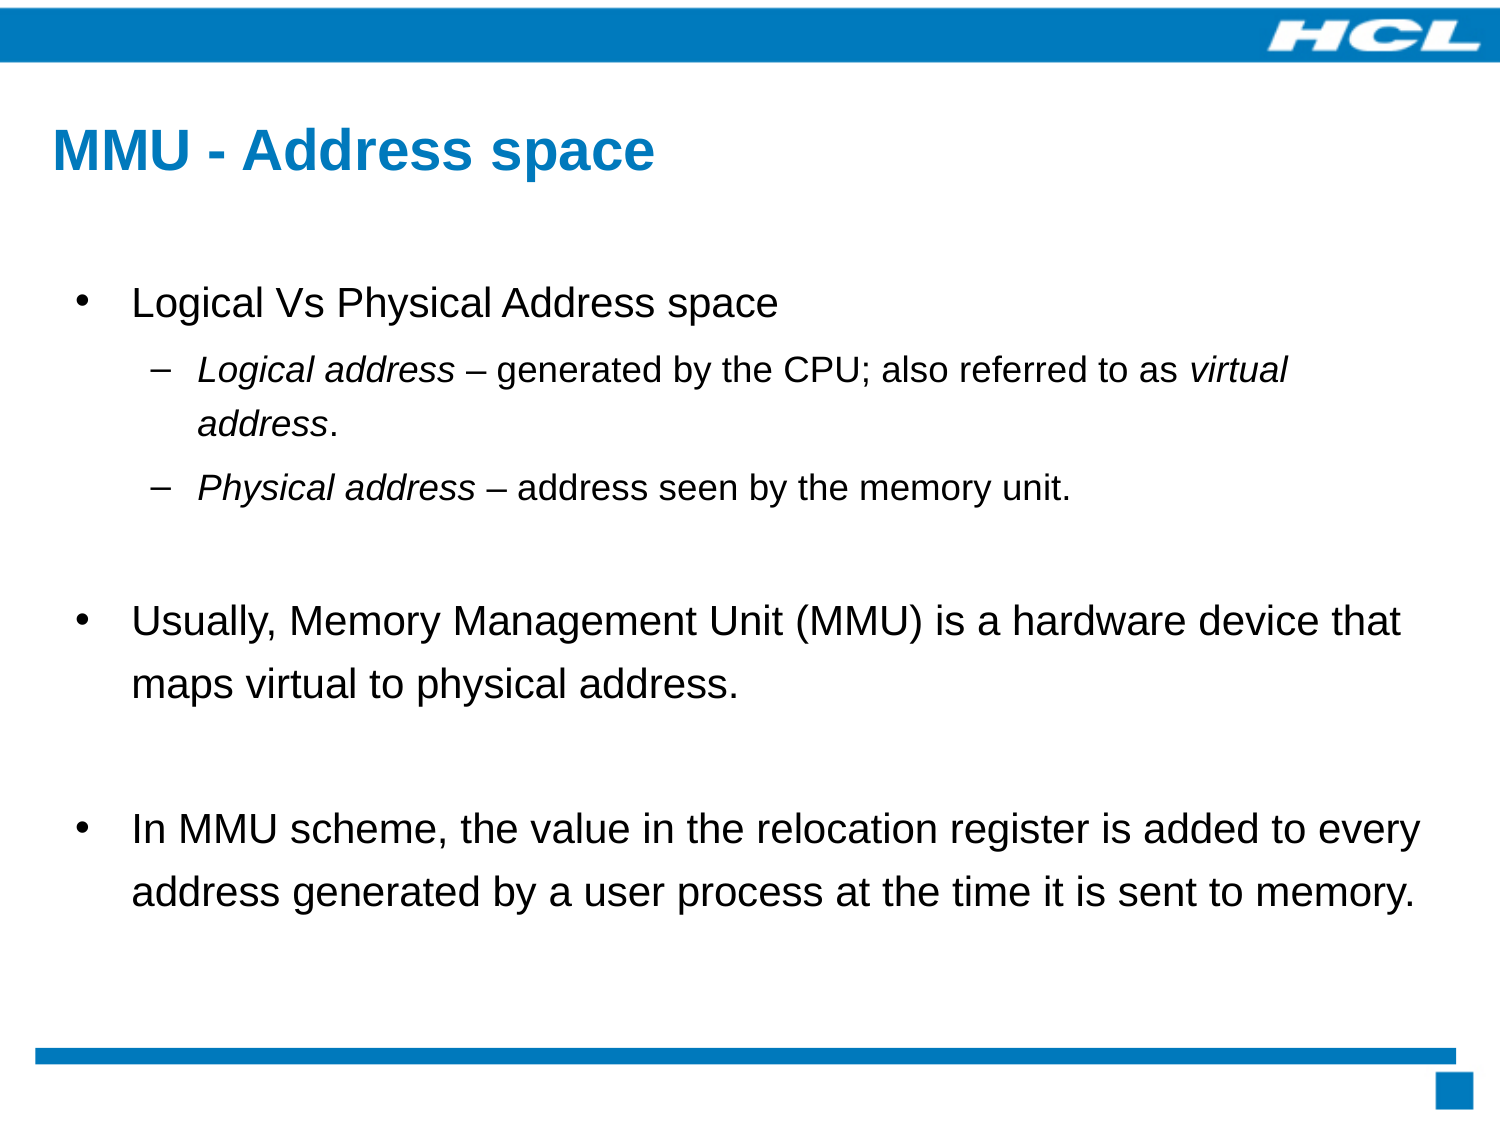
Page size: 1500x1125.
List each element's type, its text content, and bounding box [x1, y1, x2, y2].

picture [0, 0, 1500, 59]
picture [0, 62, 1500, 1125]
title MMU - Address space [37, 87, 1389, 173]
list Logical Vs Physical Address space Logical address – generated by the CPU; also referred to as virtual address. Physical address – address seen by the memory unit. Usually, Memory Management Unit (MMU) is a hardware device that maps virtual to physical address. In MMU scheme, the value in the relocation register is added to every address generated by a user process at the time it is sent to memory. [74, 263, 1425, 1006]
